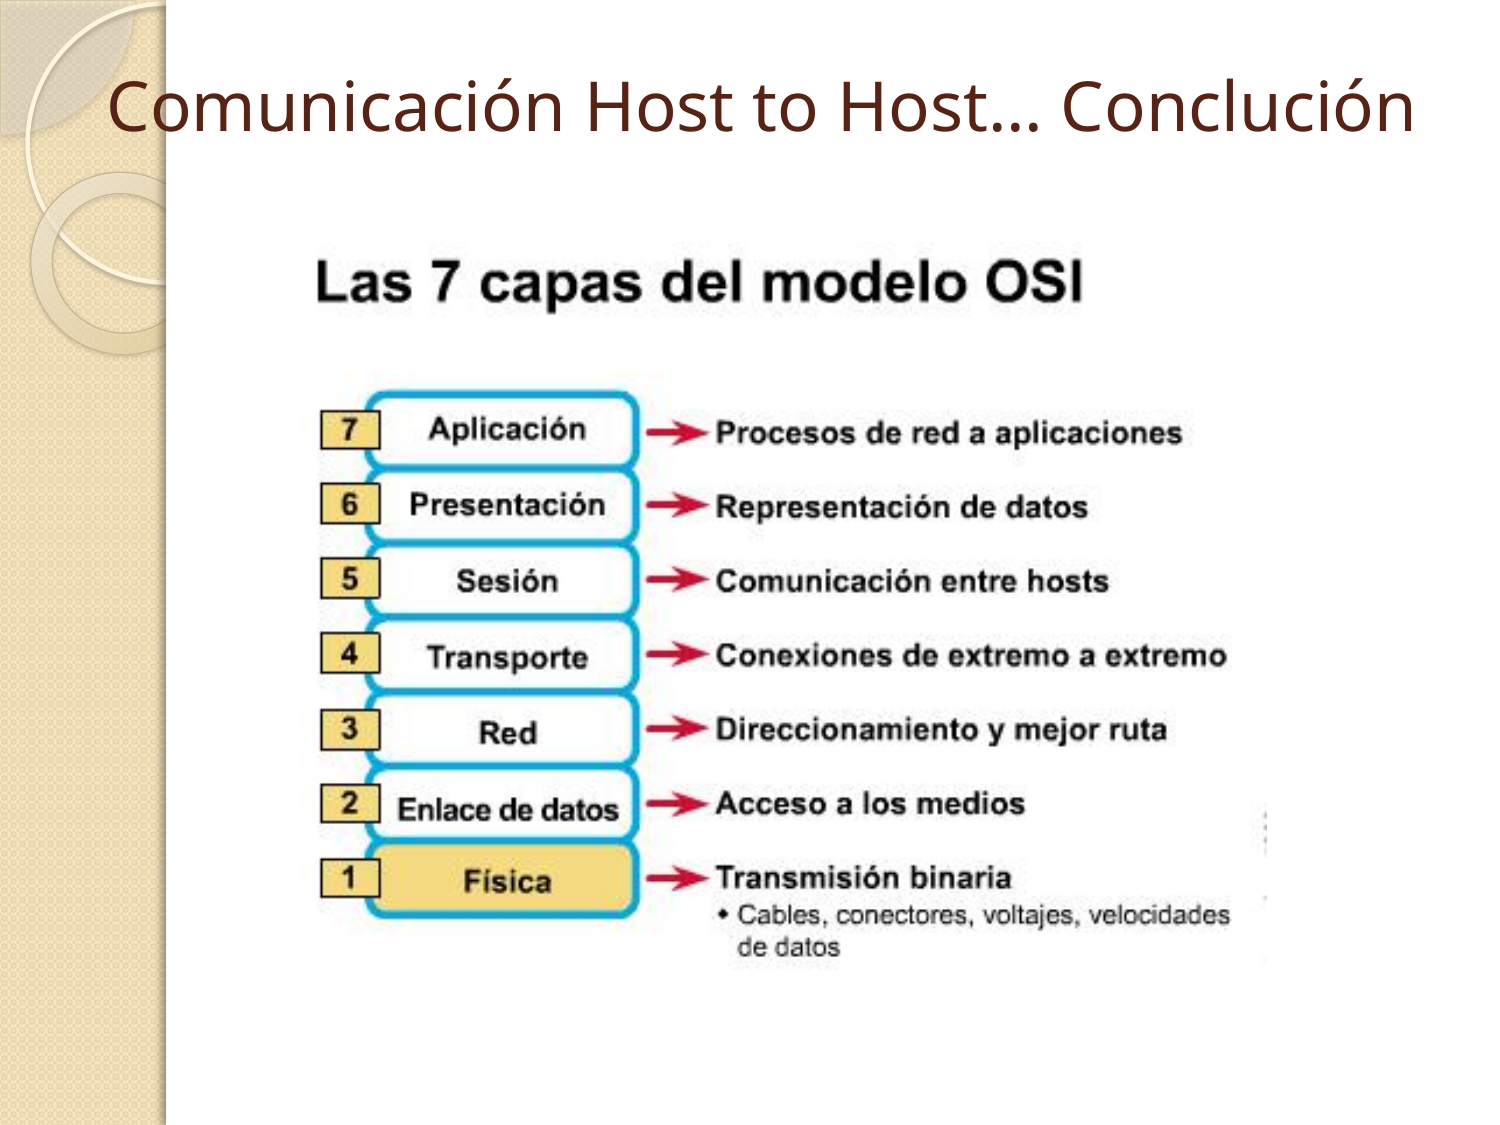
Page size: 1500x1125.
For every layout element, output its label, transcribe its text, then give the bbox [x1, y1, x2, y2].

picture [299, 224, 1267, 978]
list [235, 237, 1466, 1025]
title Comunicación Host to Host… Conclución [75, 45, 1450, 163]
